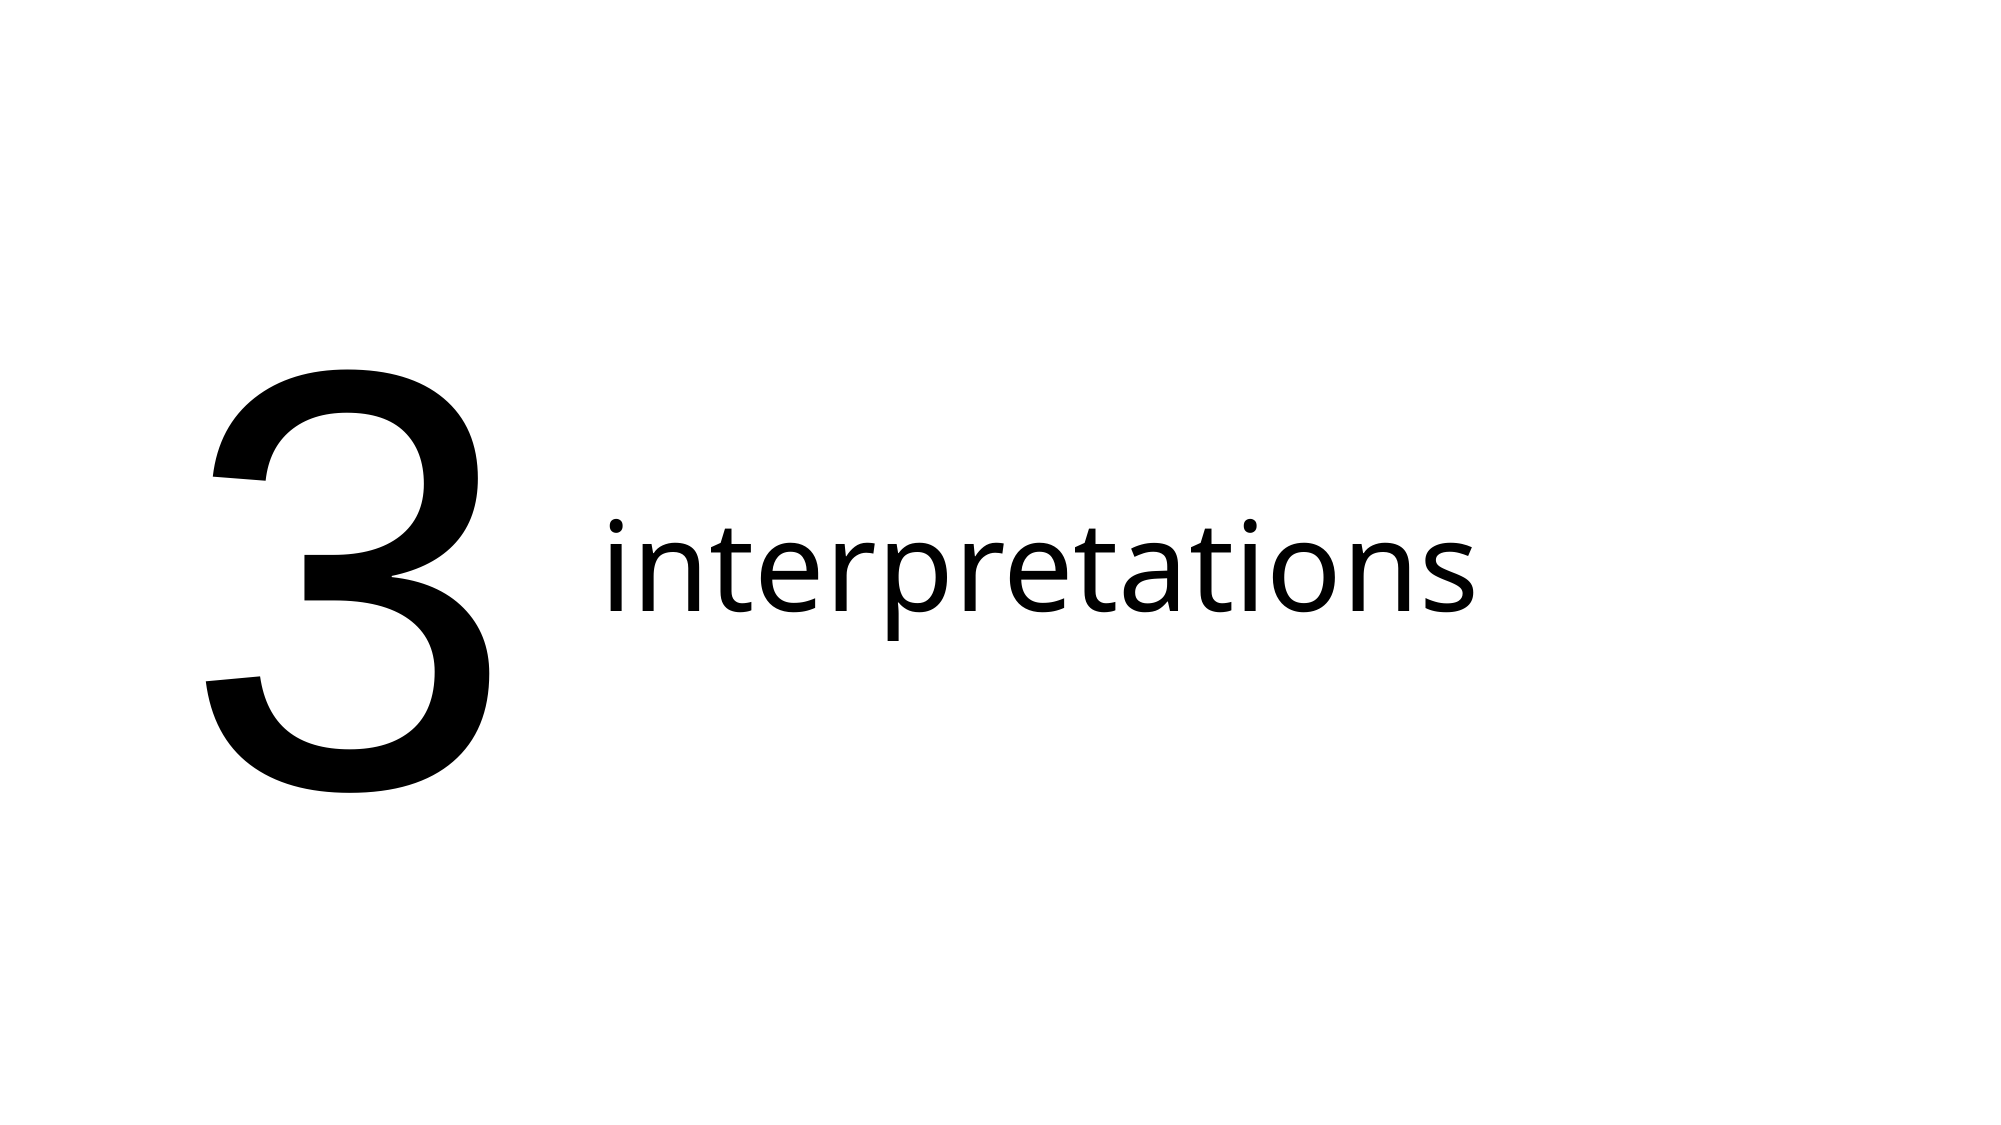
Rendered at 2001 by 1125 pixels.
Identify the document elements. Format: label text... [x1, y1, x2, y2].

text_box 3 [169, 182, 532, 915]
text_box interpretations [585, 479, 1495, 644]
